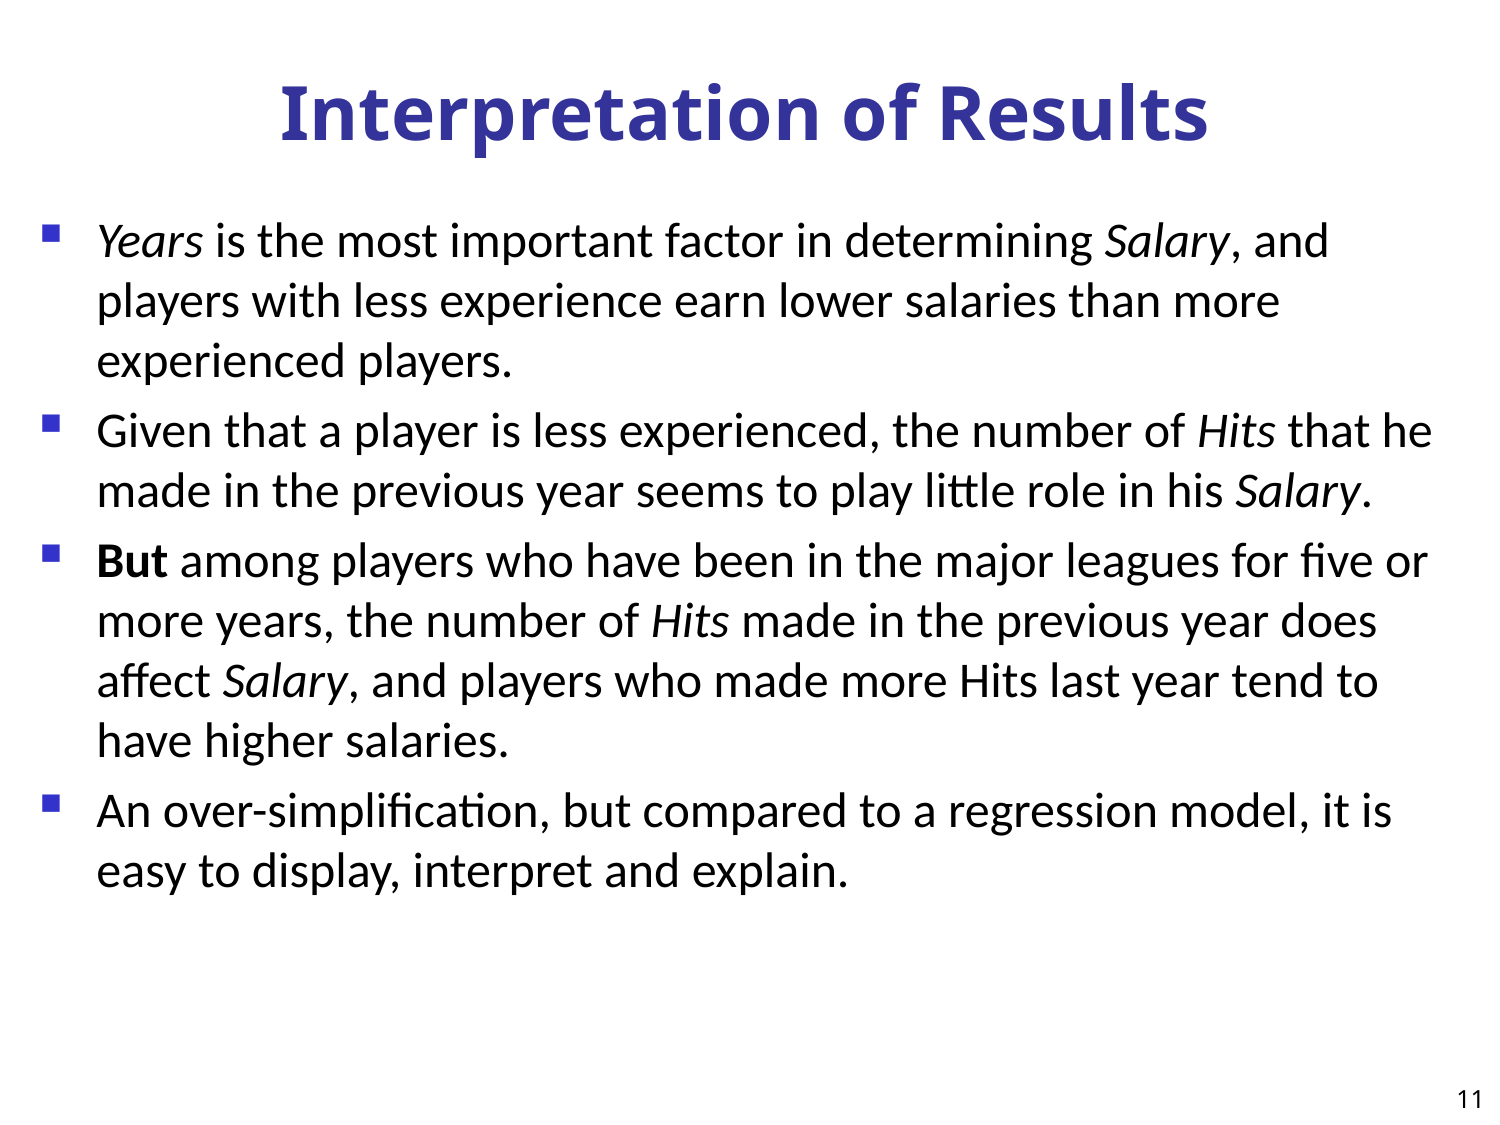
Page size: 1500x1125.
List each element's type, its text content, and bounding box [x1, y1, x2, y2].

slide_number 11 [1187, 1062, 1500, 1125]
title Interpretation of Results [24, 37, 1466, 163]
list Years is the most important factor in determining Salary, and players with less experience earn lower salaries than more experienced players. Given that a player is less experienced, the number of Hits that he made in the previous year seems to play little role in his Salary. But among players who have been in the major leagues for five or more years, the number of Hits made in the previous year does affect Salary, and players who made more Hits last year tend to have higher salaries. An over-simplification, but compared to a regression model, it is easy to display, interpret and explain. [24, 200, 1475, 1025]
